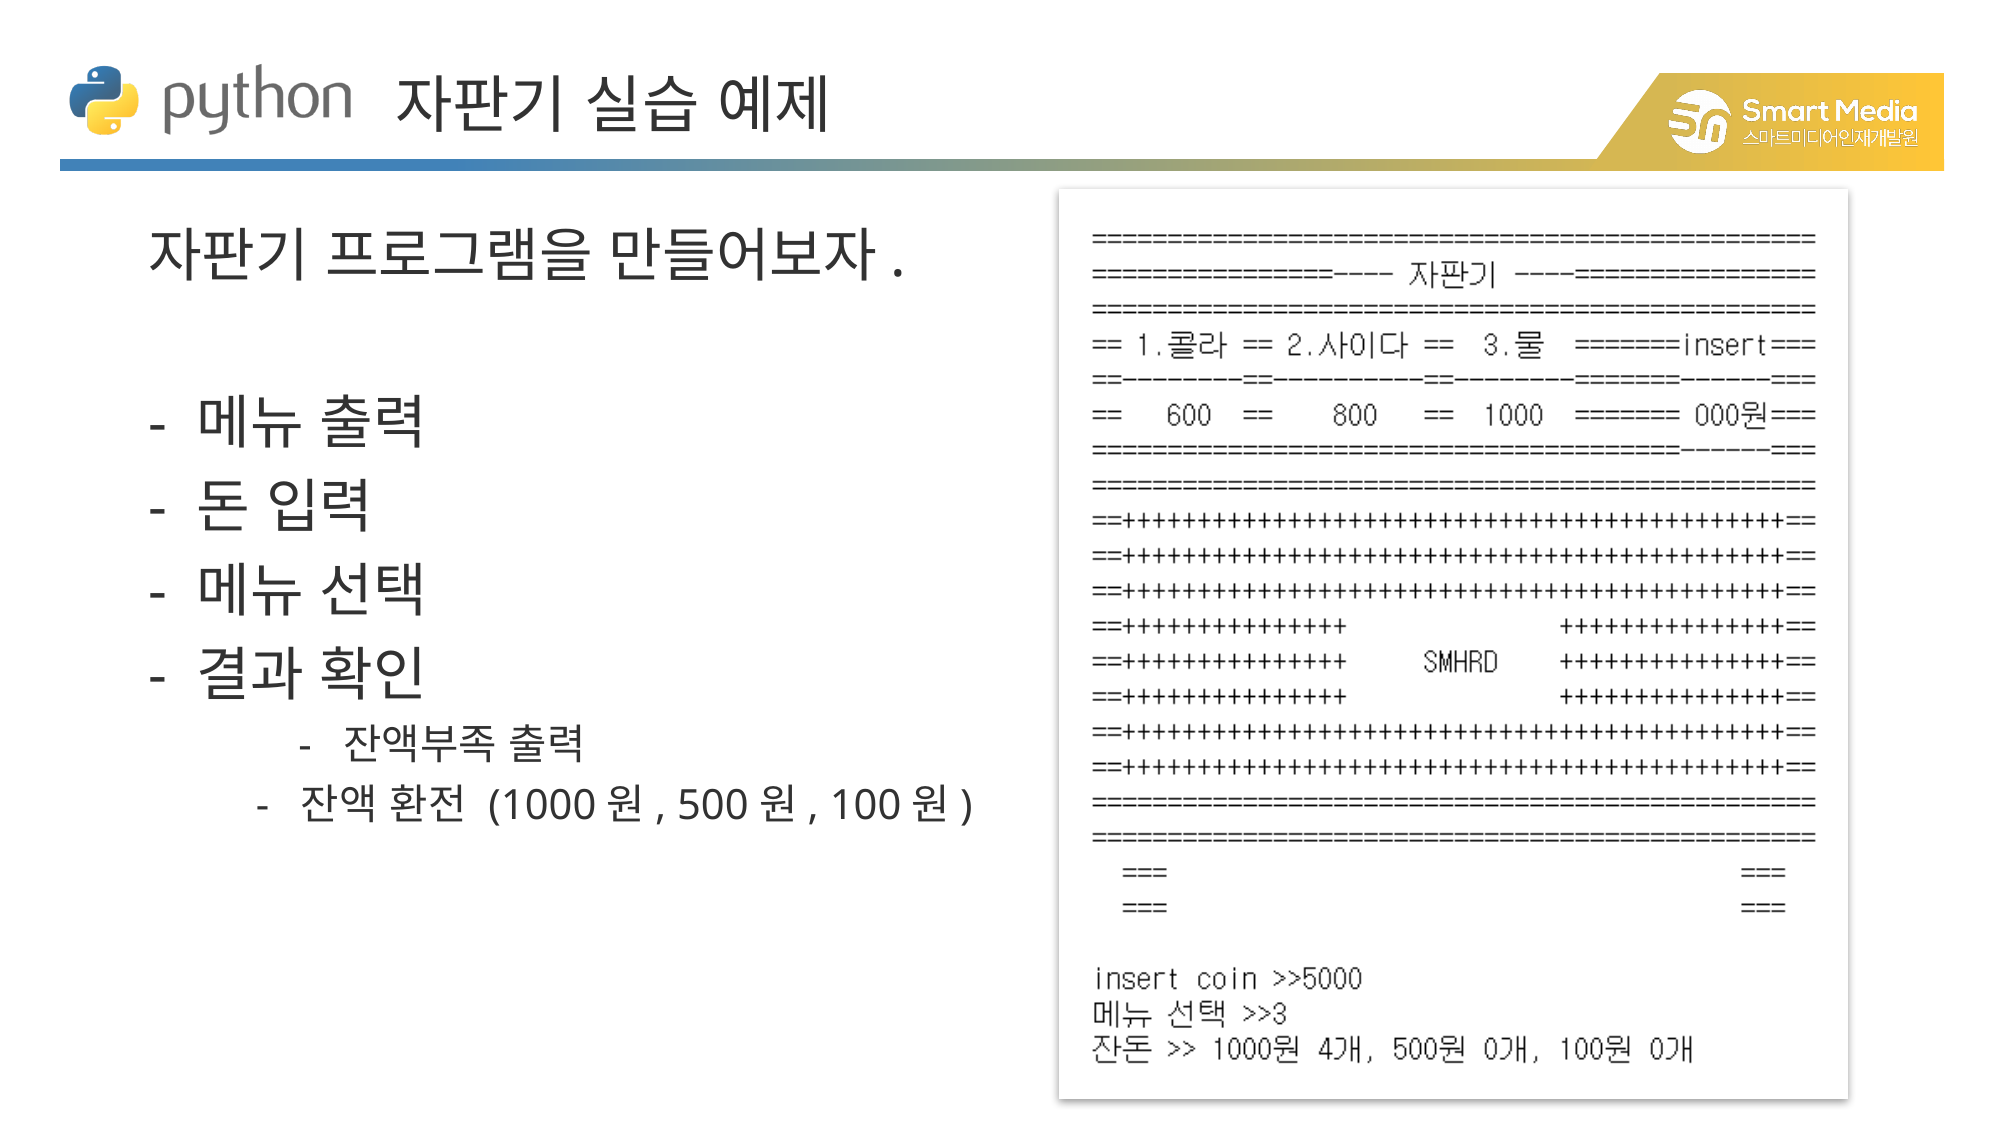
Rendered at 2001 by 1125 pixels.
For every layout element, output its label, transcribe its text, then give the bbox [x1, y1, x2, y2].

text_box 자판기 실습 예제 [380, 57, 848, 148]
picture [1073, 203, 1834, 1085]
picture [1658, 83, 1932, 160]
picture [60, 55, 363, 147]
text_box 자판기 프로그램을 만들어보자. - 메뉴 출력 - 돈 입력 - 메뉴 선택 - 결과 확인 - 잔액부족 출력 - 잔액 환전 (1000원, 500원, 100원) [133, 196, 1016, 835]
